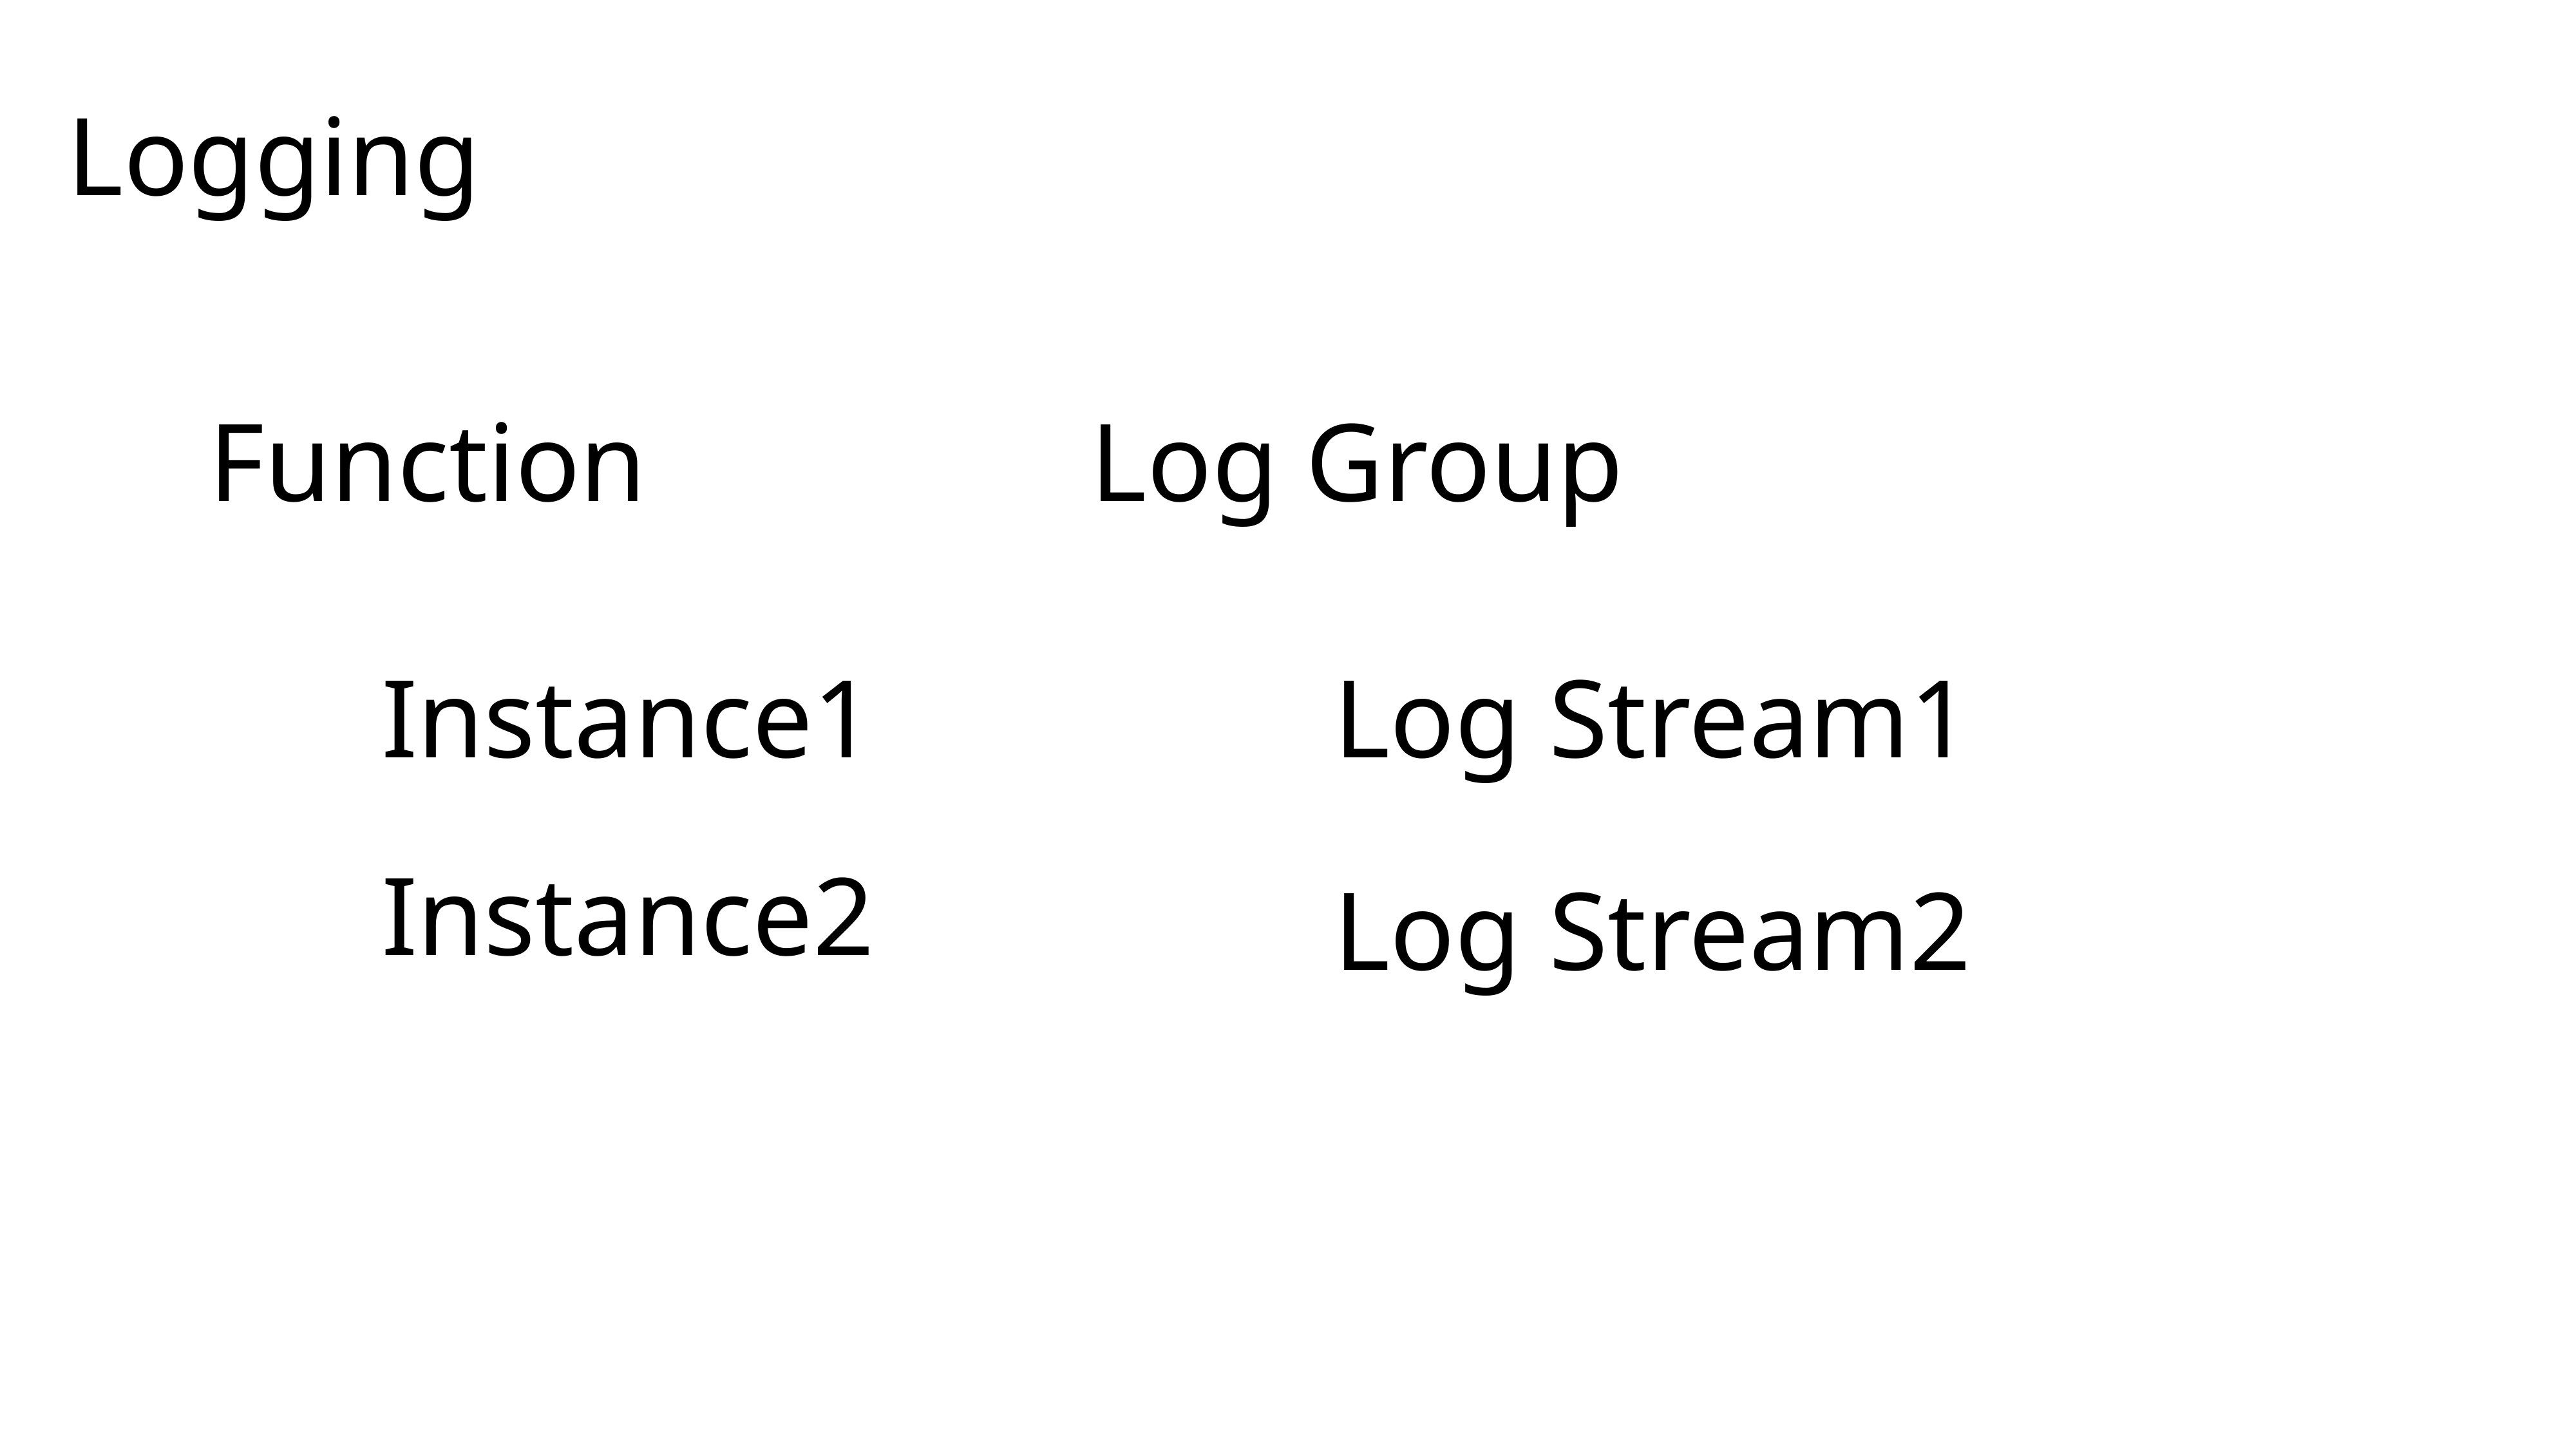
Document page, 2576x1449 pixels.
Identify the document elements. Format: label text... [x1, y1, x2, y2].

text_box Function [204, 388, 652, 528]
text_box Instance2 [376, 843, 880, 983]
text_box Log Group [1085, 388, 1630, 528]
text_box Log Stream2 [1329, 857, 1978, 998]
text_box Logging [62, 82, 487, 222]
text_box Instance1 [376, 645, 880, 785]
text_box Log Stream1 [1329, 645, 1978, 785]
